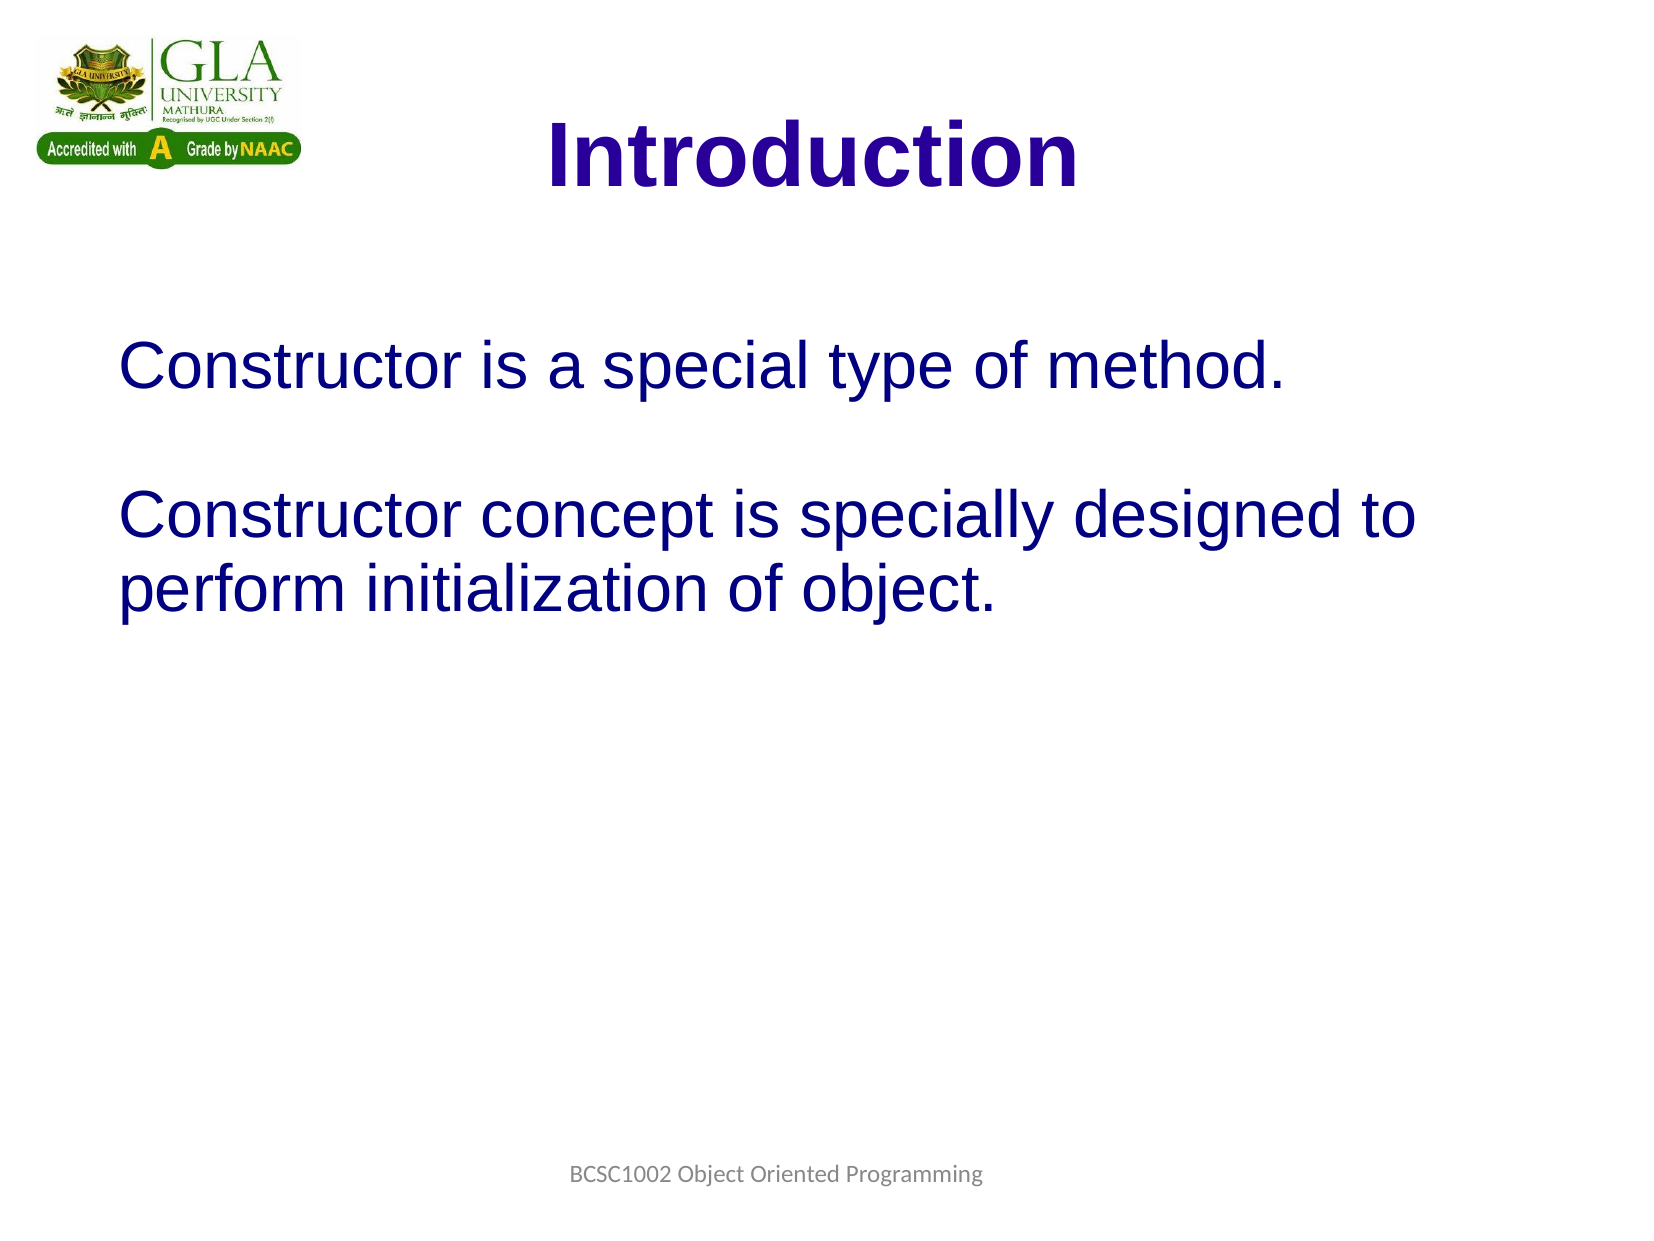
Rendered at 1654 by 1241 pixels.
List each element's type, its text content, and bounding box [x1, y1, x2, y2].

list Constructor is a special type of method. Constructor concept is specially designed to perform initialization of object. [118, 324, 1571, 1004]
text_box BCSC1002 Object Oriented Programming [512, 1142, 1041, 1203]
title Introduction [82, 49, 1571, 257]
picture [34, 34, 302, 172]
